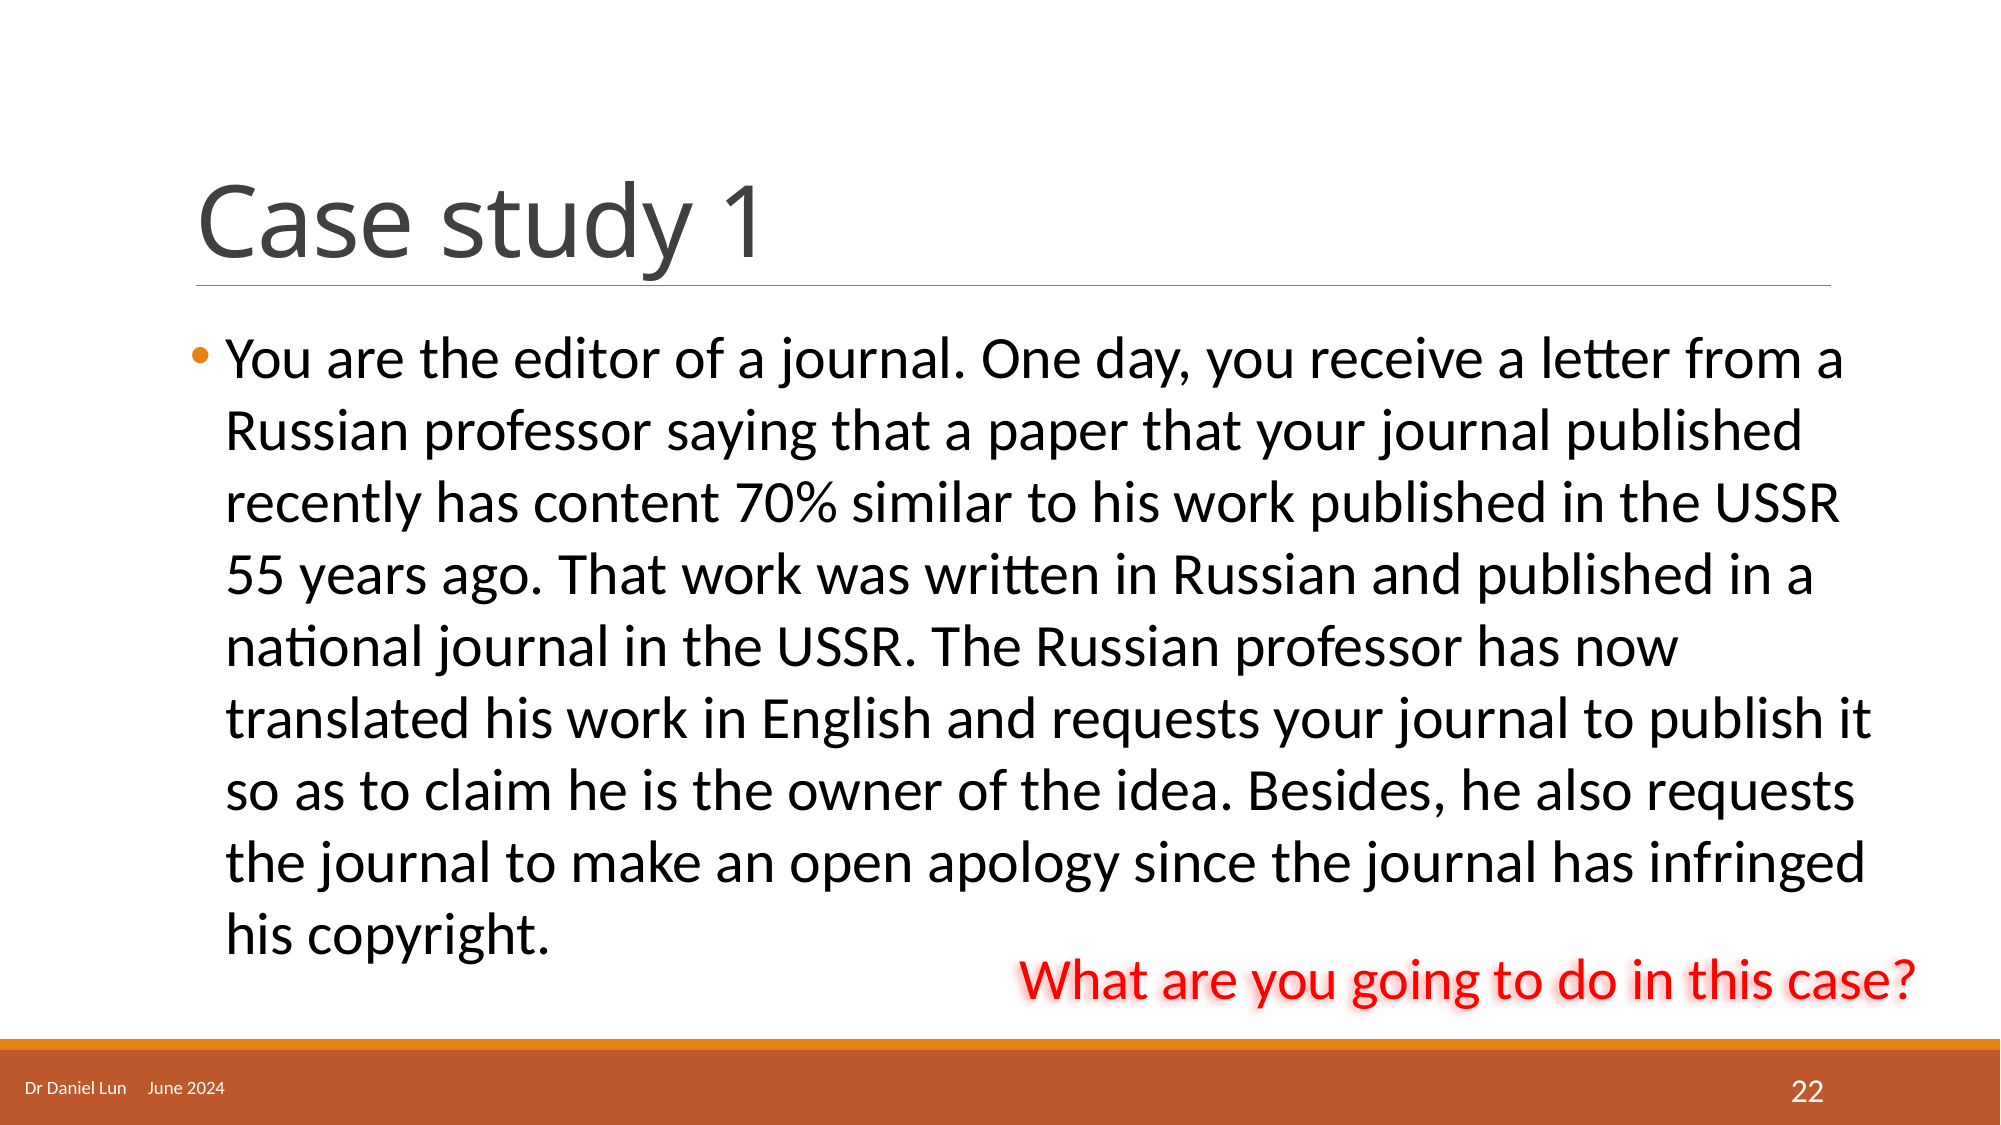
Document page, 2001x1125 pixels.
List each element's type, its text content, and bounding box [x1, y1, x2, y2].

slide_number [9, 1056, 416, 1117]
slide_number 22 [1624, 1059, 1840, 1120]
title Case study 1 [180, 47, 1830, 285]
list You are the editor of a journal. One day, you receive a letter from a Russian professor saying that a paper that your journal published recently has content 70% similar to his work published in the USSR 55 years ago. That work was written in Russian and published in a national journal in the USSR. The Russian professor has now translated his work in English and requests your journal to publish it so as to claim he is the owner of the idea. Besides, he also requests the journal to make an open apology since the journal has infringed his copyright. [180, 310, 1909, 977]
text_box What are you going to do in this case? [1005, 933, 1943, 1019]
